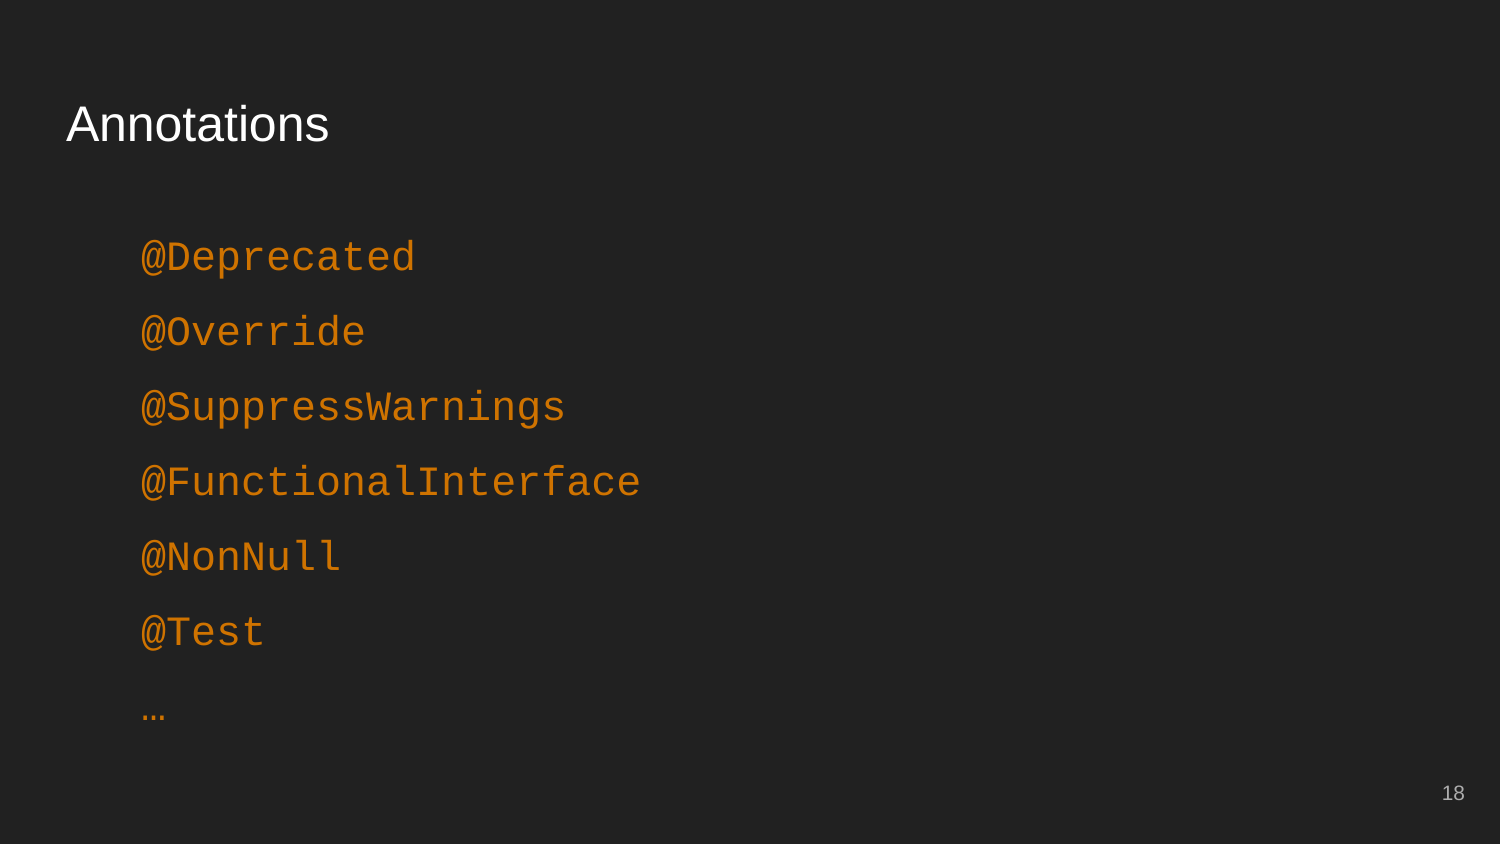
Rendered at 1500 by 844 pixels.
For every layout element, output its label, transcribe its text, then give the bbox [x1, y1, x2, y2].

list @Deprecated @Override @SuppressWarnings @FunctionalInterface @NonNull @Test … [51, 189, 1449, 750]
slide_number ‹#› [1389, 764, 1480, 830]
title Annotations [51, 72, 1449, 167]
